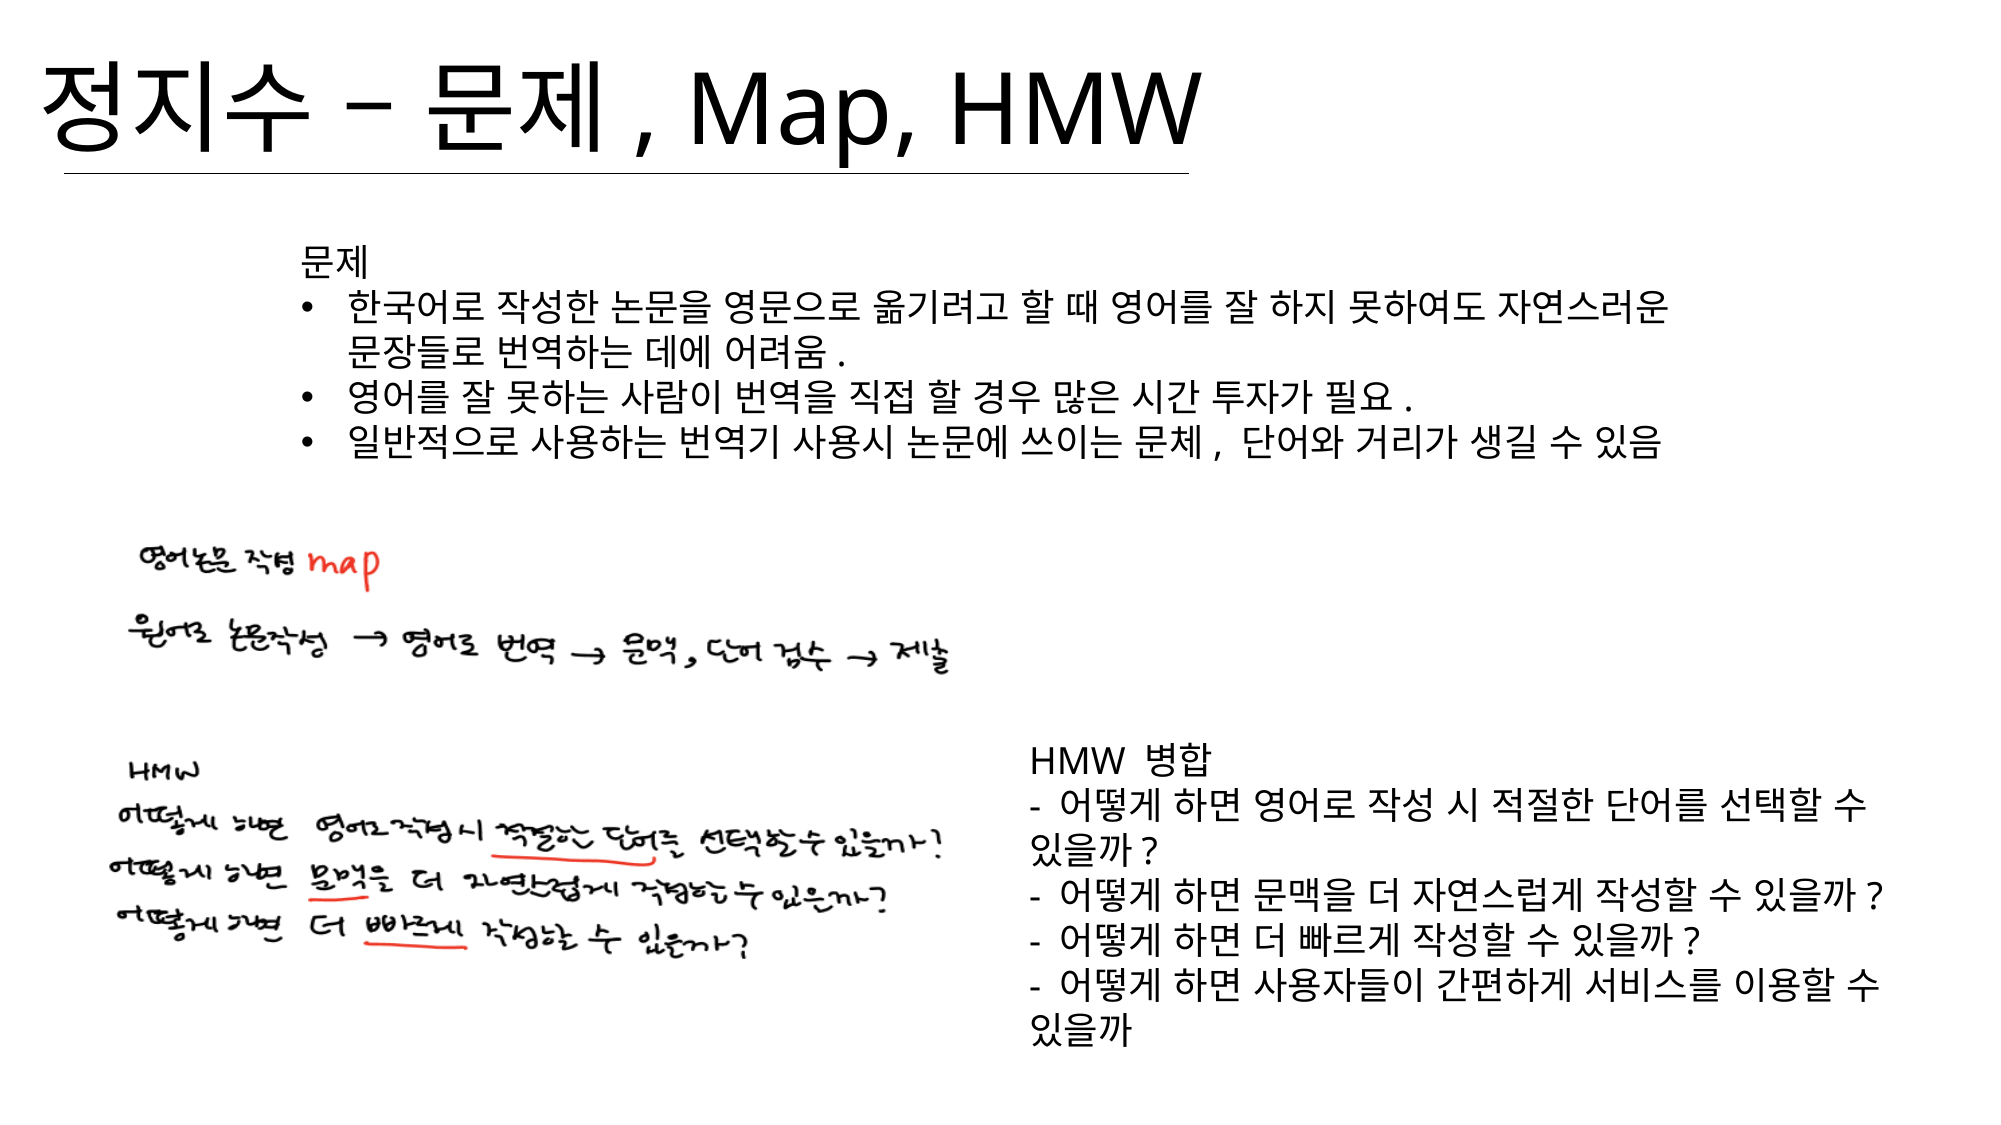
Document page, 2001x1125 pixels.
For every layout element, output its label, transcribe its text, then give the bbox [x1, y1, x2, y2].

text_box 정지수 – 문제, Map, HMW [0, 37, 1219, 173]
text_box HMW 병합 - 어떻게 하면 영어로 작성 시 적절한 단어를 선택할 수 있을까? - 어떻게 하면 문맥을 더 자연스럽게 작성할 수 있을까? - 어떻게 하면 더 빠르게 작성할 수 있을까? - 어떻게 하면 사용자들이 간편하게 서비스를 이용할 수 있을까 [1014, 730, 1960, 1060]
text_box 문제 한국어로 작성한 논문을 영문으로 옮기려고 할 때 영어를 잘 하지 못하여도 자연스러운 문장들로 번역하는 데에 어려움. 영어를 잘 못하는 사람이 번역을 직접 할 경우 많은 시간 투자가 필요. 일반적으로 사용하는 번역기 사용시 논문에 쓰이는 문체, 단어와 거리가 생길 수 있음 [286, 231, 1824, 517]
picture [88, 519, 964, 1012]
